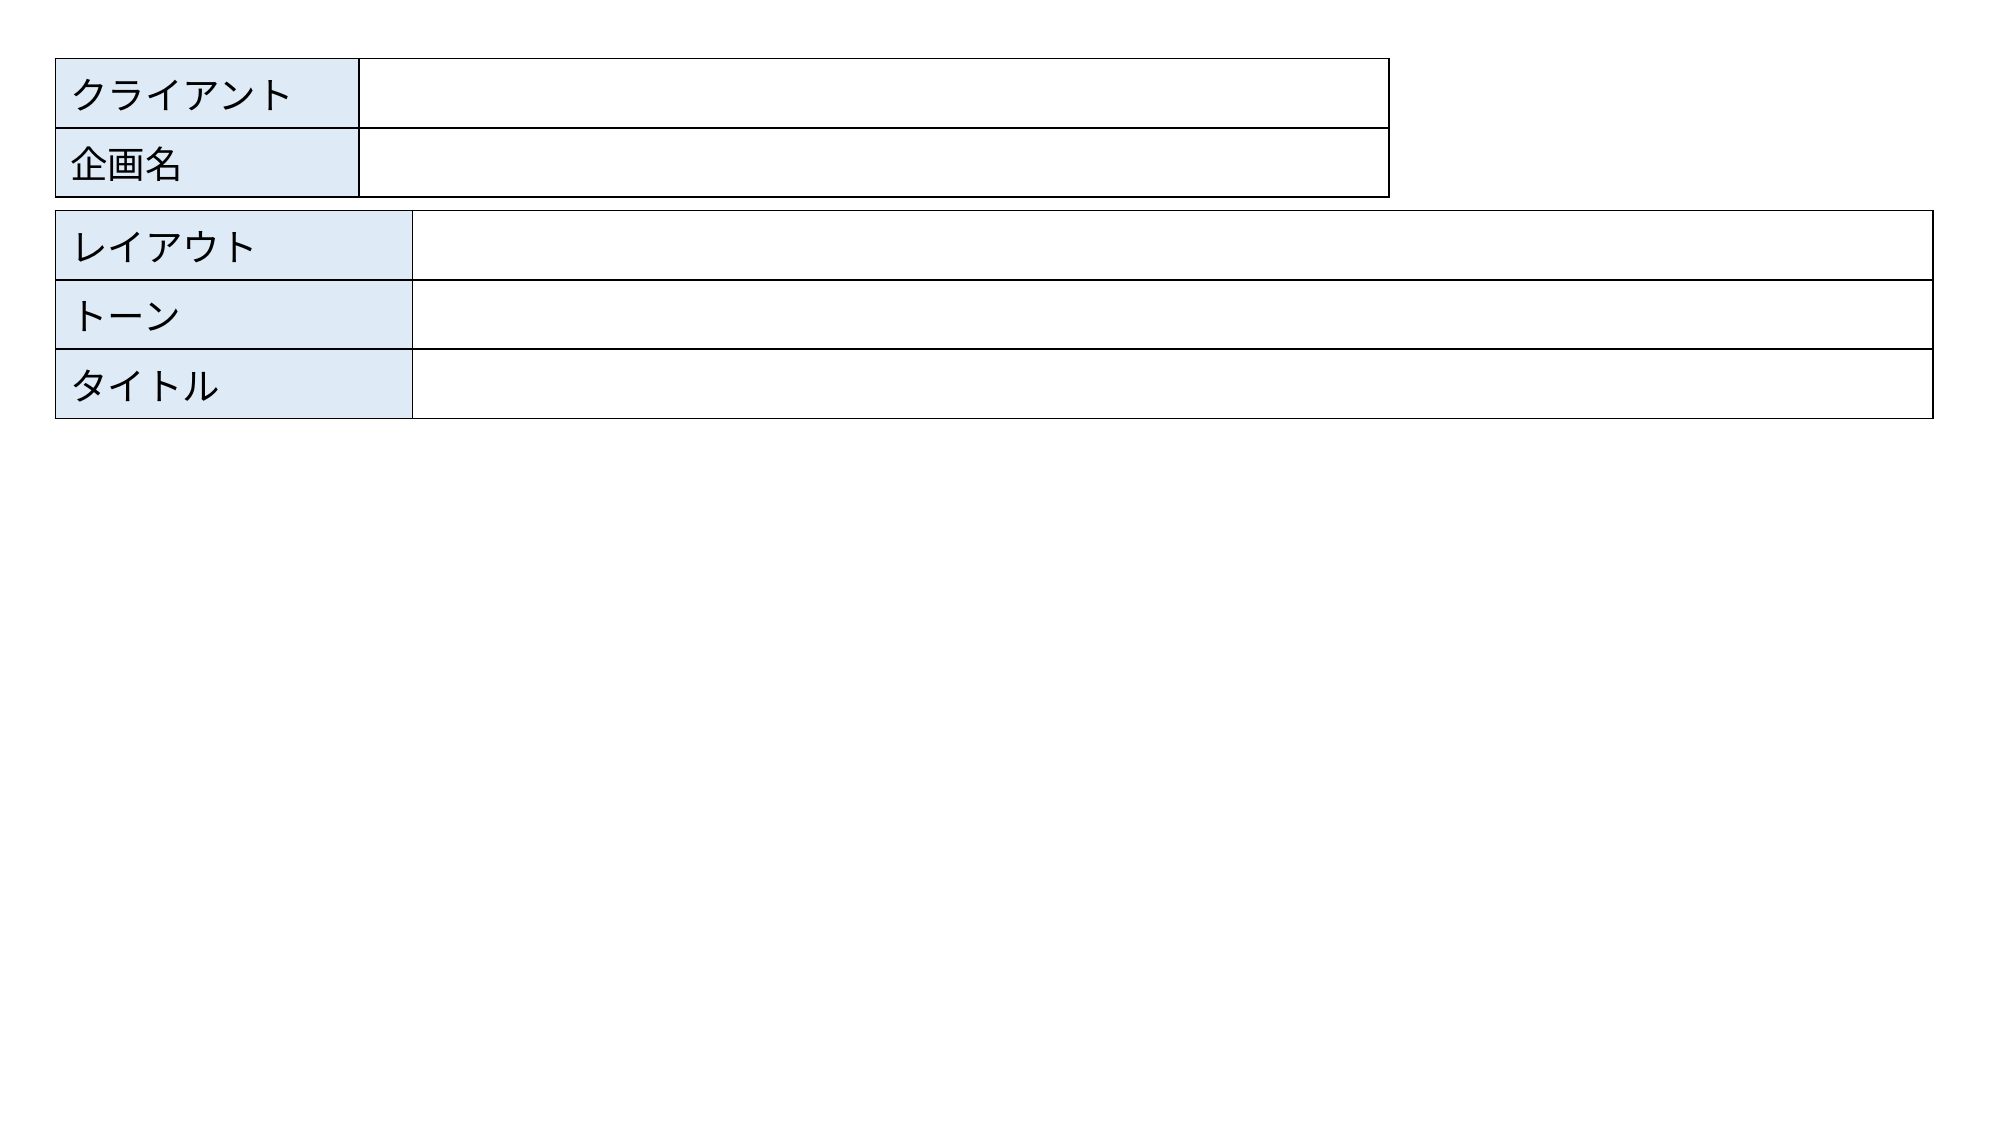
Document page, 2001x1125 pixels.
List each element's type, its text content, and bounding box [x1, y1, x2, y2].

table_cell [413, 350, 1932, 418]
table_cell トーン [56, 281, 412, 348]
table_cell [360, 129, 1388, 196]
table_header クライアント [56, 59, 358, 127]
table_cell タイトル [56, 350, 412, 418]
table_header [413, 211, 1932, 279]
table_cell [413, 281, 1932, 348]
table_header [360, 59, 1388, 127]
table_header レイアウト [56, 211, 412, 279]
table_cell 企画名 [56, 129, 358, 196]
